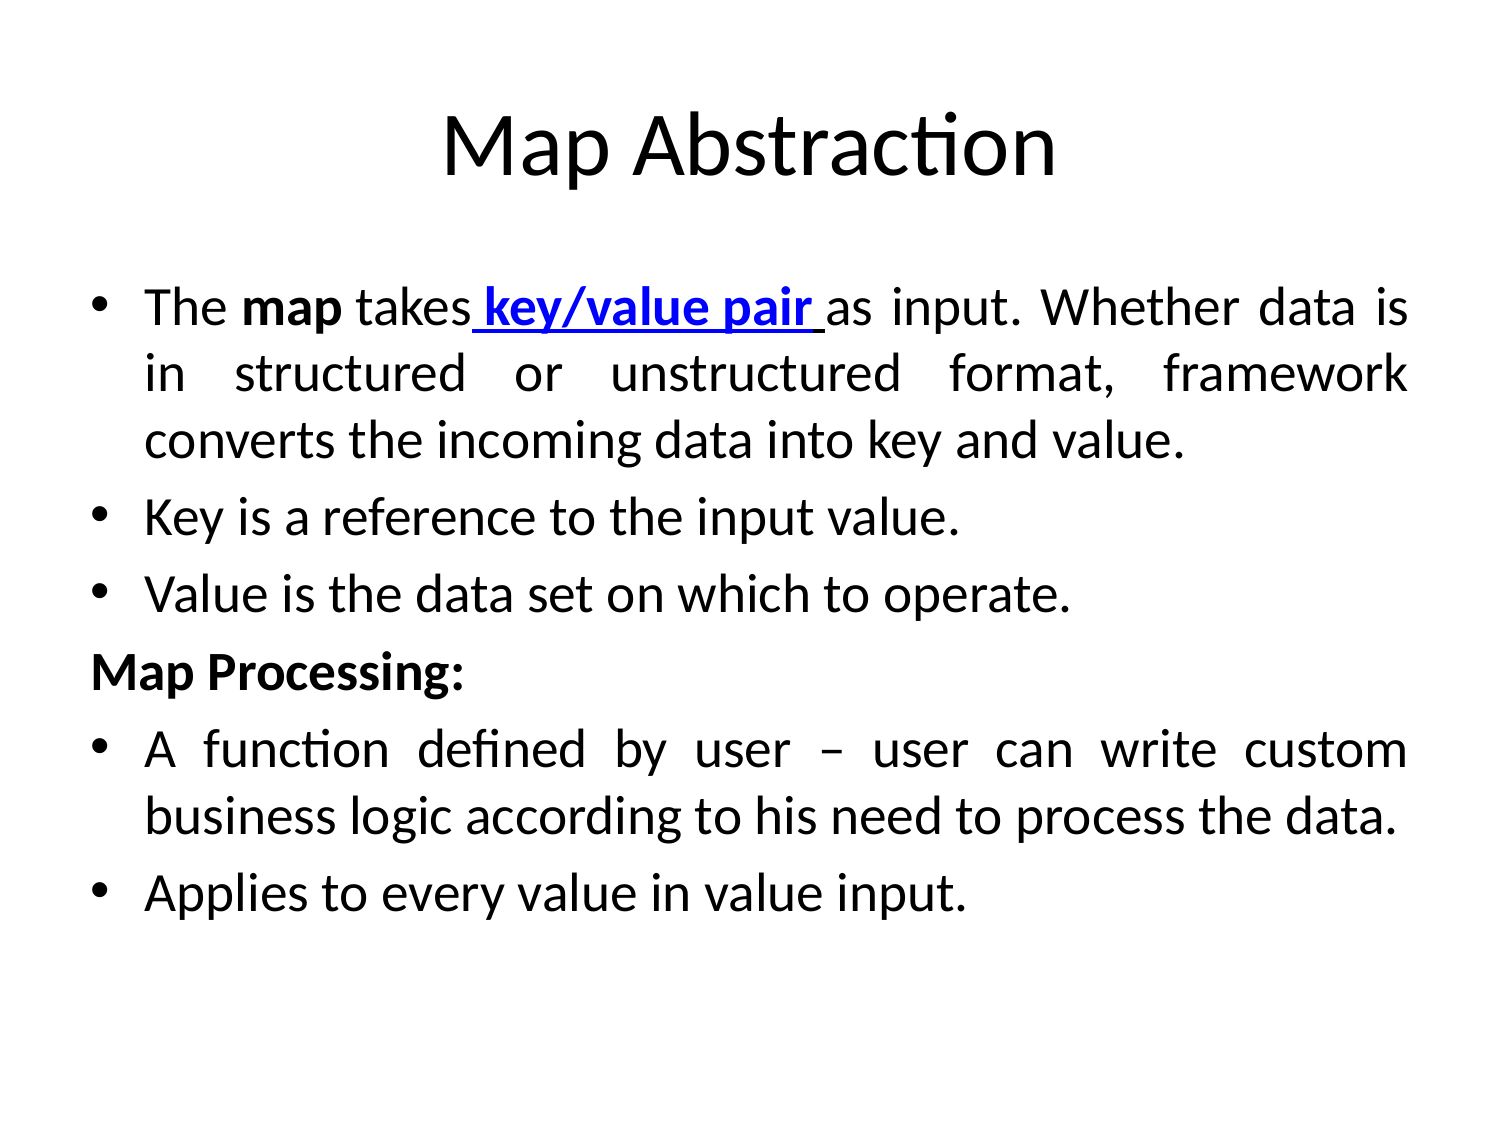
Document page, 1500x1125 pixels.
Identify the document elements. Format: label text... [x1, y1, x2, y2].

list The map takes key/value pair as input. Whether data is in structured or unstructured format, framework converts the incoming data into key and value. Key is a reference to the input value. Value is the data set on which to operate. Map Processing: A function defined by user – user can write custom business logic according to his need to process the data. Applies to every value in value input. [75, 262, 1425, 1005]
title Map Abstraction [75, 45, 1425, 233]
